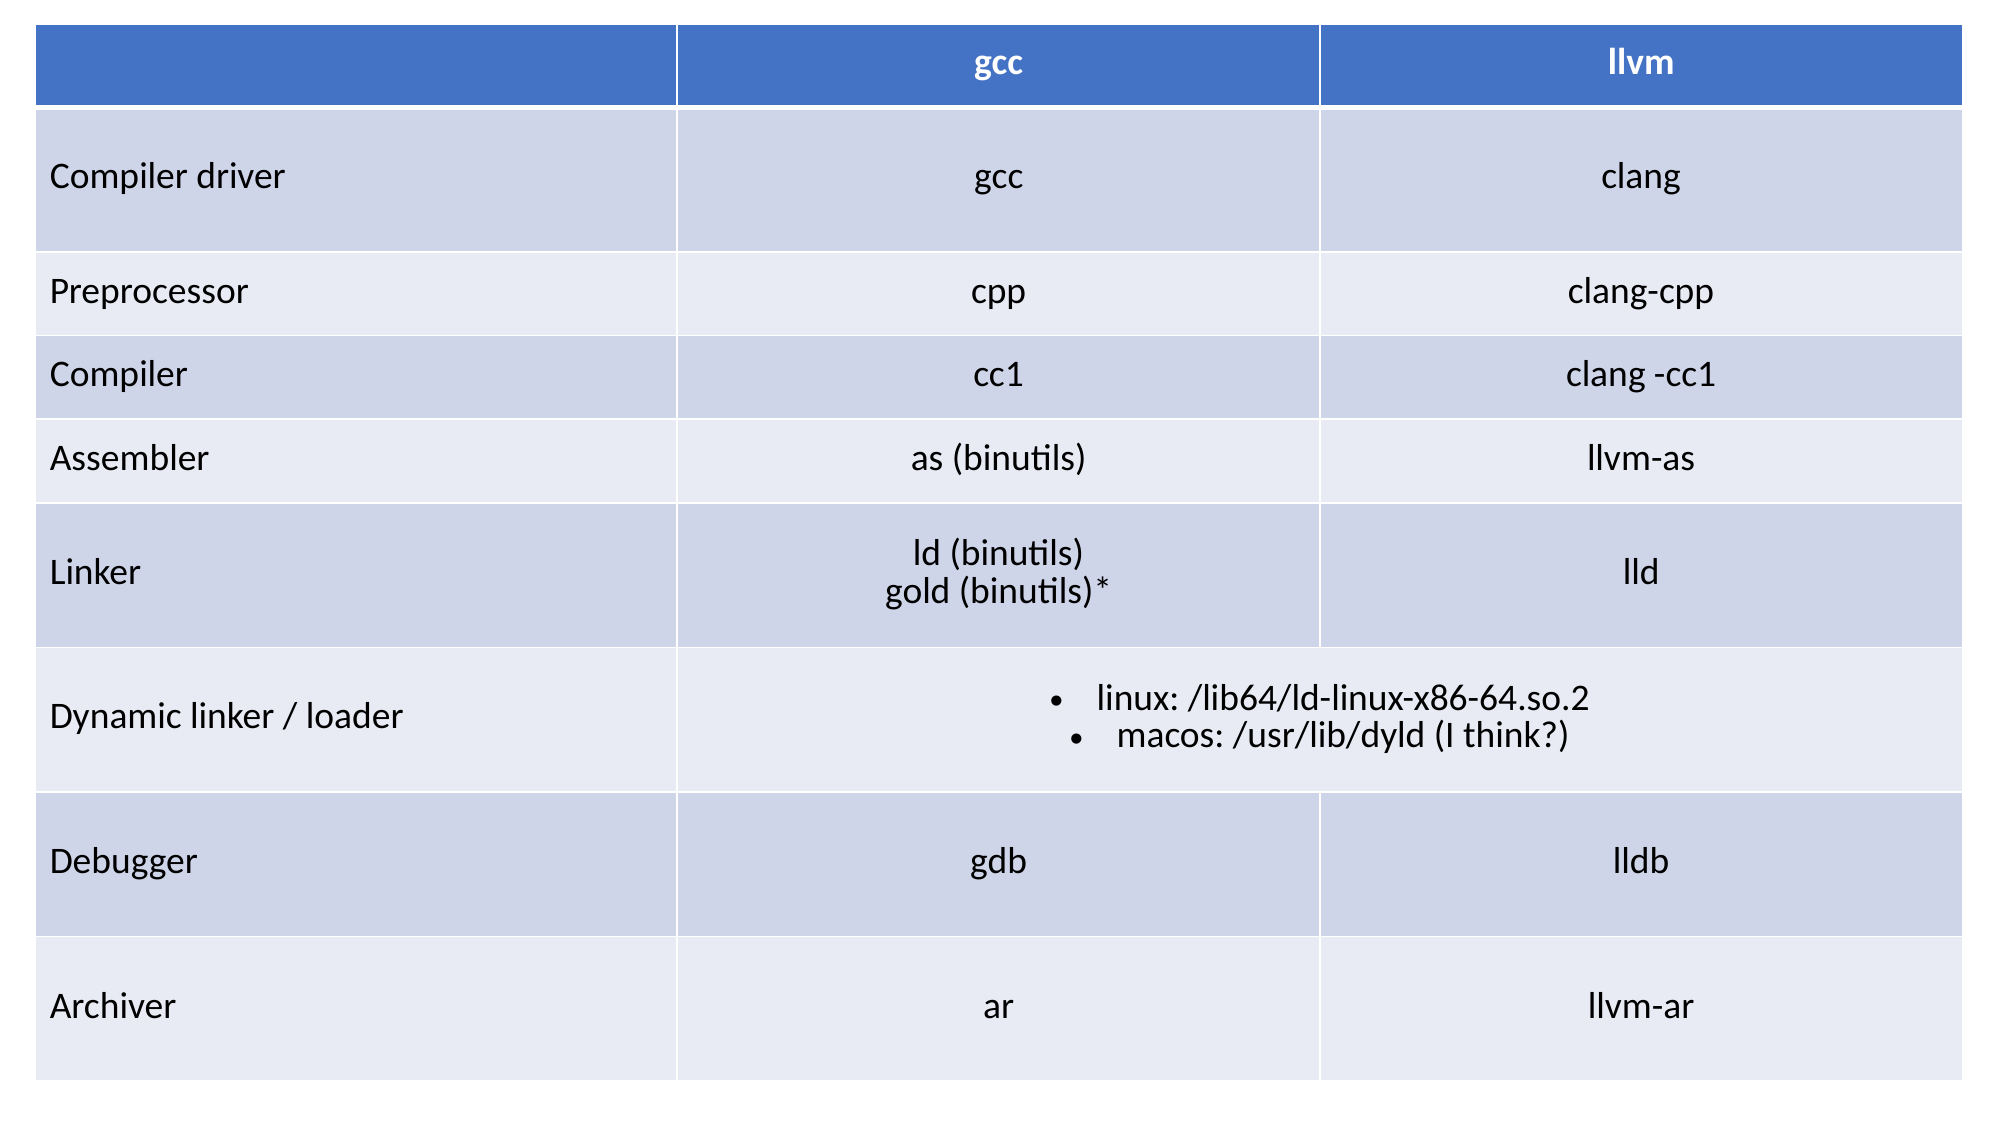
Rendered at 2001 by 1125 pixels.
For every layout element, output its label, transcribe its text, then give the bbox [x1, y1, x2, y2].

table_cell as (binutils) [678, 420, 1319, 502]
table_cell Compiler [36, 336, 676, 418]
table_cell llvm-ar [1321, 937, 1962, 1080]
table_header gcc [678, 25, 1319, 105]
table_header [36, 25, 676, 105]
table_header llvm [1321, 25, 1962, 105]
table_cell cc1 [678, 336, 1319, 418]
table_cell clang -cc1 [1321, 336, 1962, 418]
table_cell Linker [36, 504, 676, 647]
table_cell cpp [678, 253, 1319, 335]
table_cell Archiver [36, 937, 676, 1080]
table_cell gdb [678, 793, 1319, 936]
table_cell lld [1321, 504, 1962, 647]
table_cell llvm-as [1321, 420, 1962, 502]
table_cell Preprocessor [36, 253, 676, 335]
table_cell Assembler [36, 420, 676, 502]
table_cell Compiler driver [36, 110, 676, 251]
table_cell ld (binutils) gold (binutils)* [678, 504, 1319, 647]
table_cell linux: /lib64/ld-linux-x86-64.so.2 macos: /usr/lib/dyld (I think?) [678, 648, 1962, 791]
table_cell Dynamic linker / loader [36, 648, 676, 791]
table_cell Debugger [36, 793, 676, 936]
table_cell ar [678, 937, 1319, 1080]
table_cell clang [1321, 110, 1962, 251]
table_cell lldb [1321, 793, 1962, 936]
table_cell gcc [678, 110, 1319, 251]
table_cell clang-cpp [1321, 253, 1962, 335]
